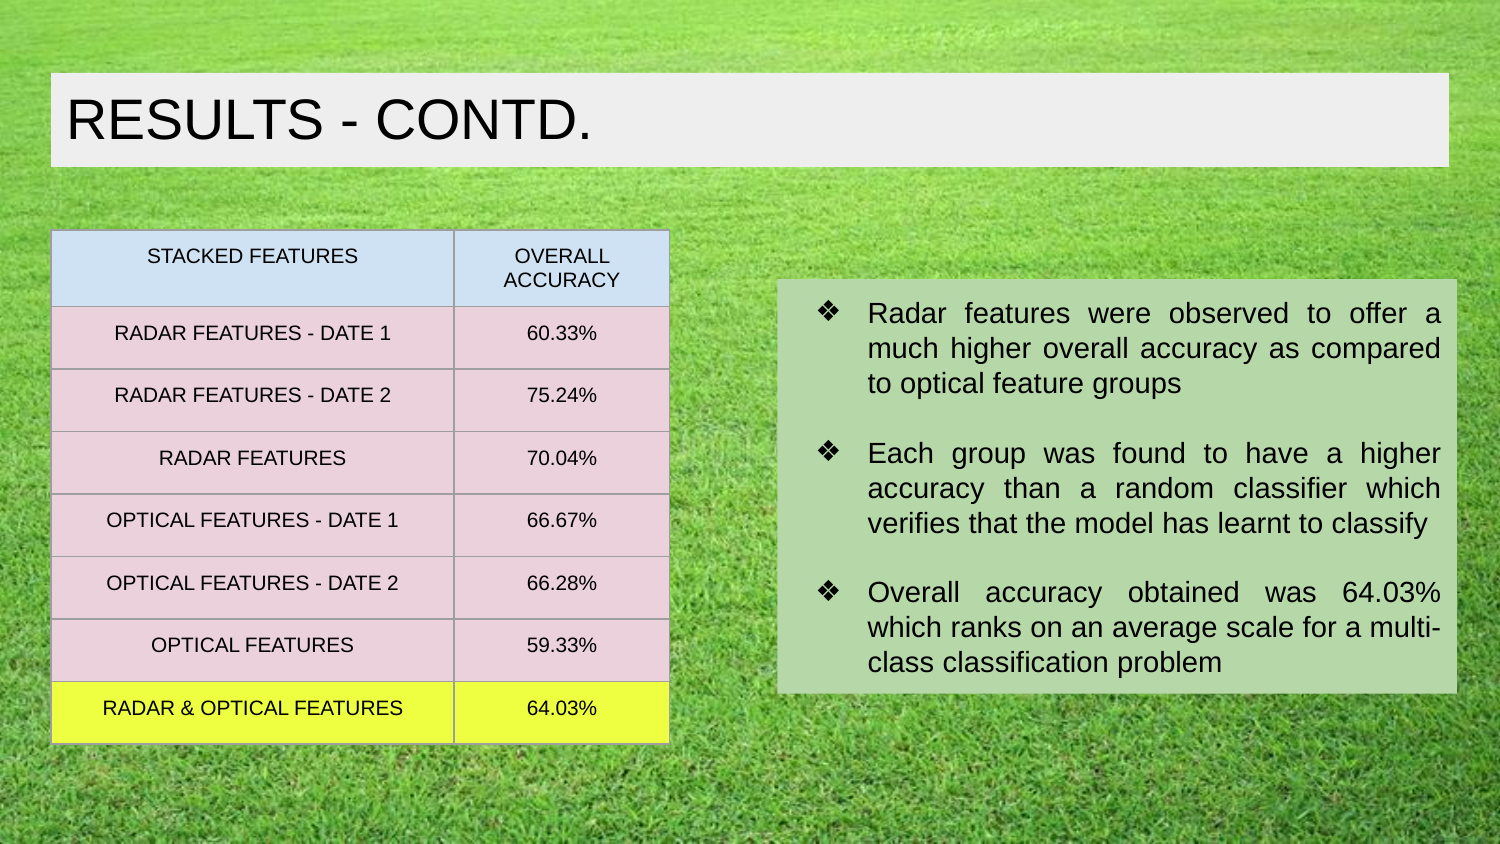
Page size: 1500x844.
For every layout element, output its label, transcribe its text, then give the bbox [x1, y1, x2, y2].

table_cell RADAR & OPTICAL FEATURES [52, 682, 453, 743]
table_cell OPTICAL FEATURES [52, 620, 453, 681]
table_cell 60.33% [455, 307, 669, 368]
table_cell 64.03% [455, 682, 669, 743]
table_cell 66.28% [455, 557, 669, 618]
table_cell RADAR FEATURES - DATE 2 [52, 370, 453, 431]
table_cell OPTICAL FEATURES - DATE 1 [52, 495, 453, 556]
table_header STACKED FEATURES [52, 231, 453, 306]
table_cell 66.67% [455, 495, 669, 556]
table_cell 70.04% [455, 432, 669, 493]
table_cell RADAR FEATURES [52, 432, 453, 493]
table_header OVERALL ACCURACY [455, 231, 669, 306]
table_cell 75.24% [455, 370, 669, 431]
title RESULTS - CONTD. [51, 72, 1449, 167]
text_box Radar features were observed to offer a much higher overall accuracy as compared to optical feature groups Each group was found to have a higher accuracy than a random classifier which verifies that the model has learnt to classify Overall accuracy obtained was 64.03% which ranks on an average scale for a multi-class classification problem [777, 279, 1457, 694]
table_cell 59.33% [455, 620, 669, 681]
table_cell RADAR FEATURES - DATE 1 [52, 307, 453, 368]
picture [0, 0, 1500, 844]
table_cell OPTICAL FEATURES - DATE 2 [52, 557, 453, 618]
